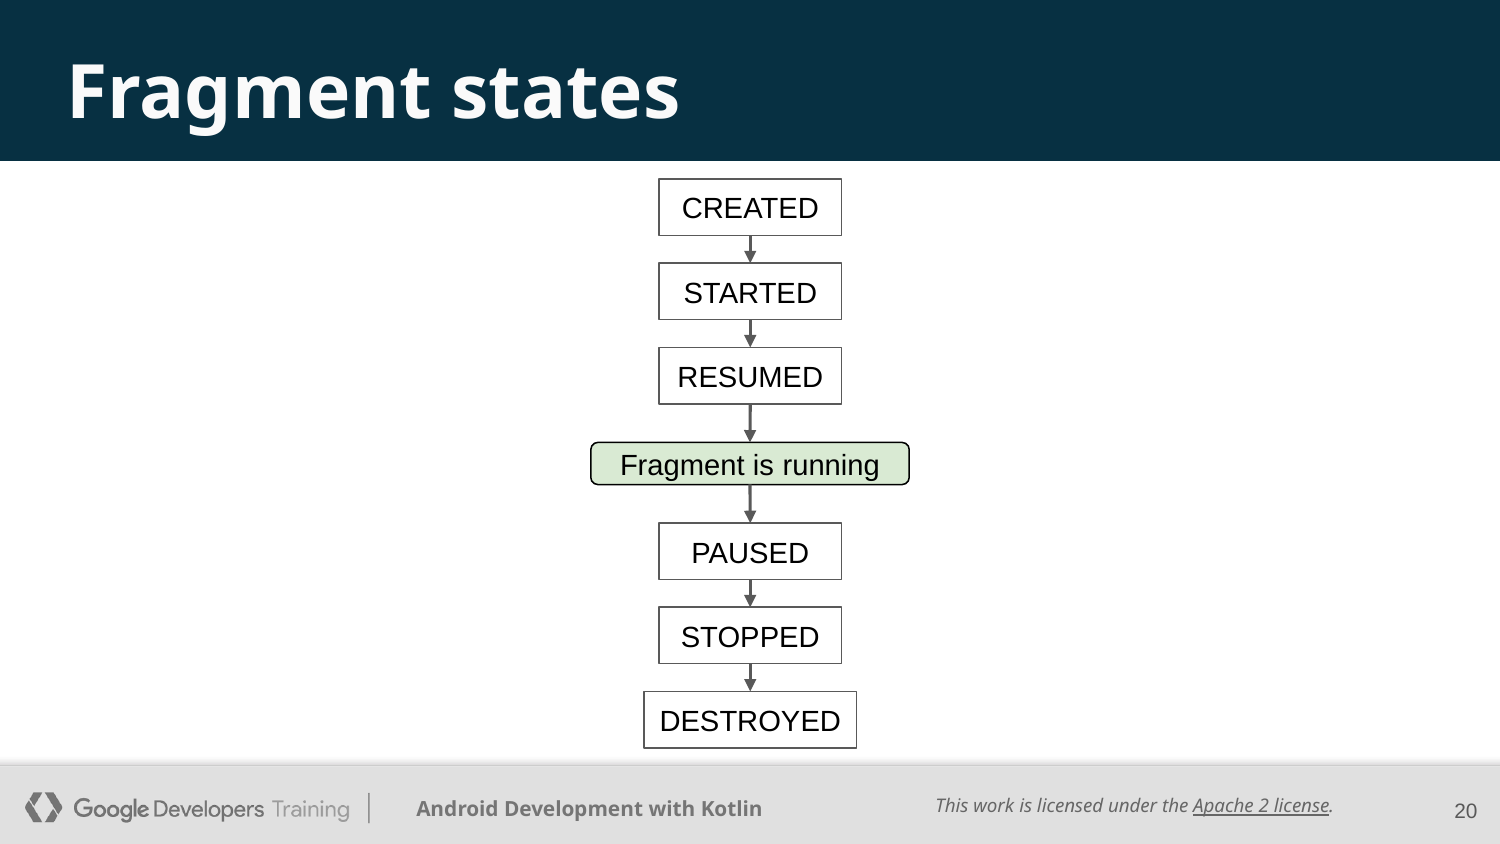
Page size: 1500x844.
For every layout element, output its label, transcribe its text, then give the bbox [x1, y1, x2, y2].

slide_number ‹#› [1402, 777, 1493, 842]
title Fragment states [51, 28, 1449, 122]
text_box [590, 178, 910, 749]
picture [0, 161, 1500, 844]
